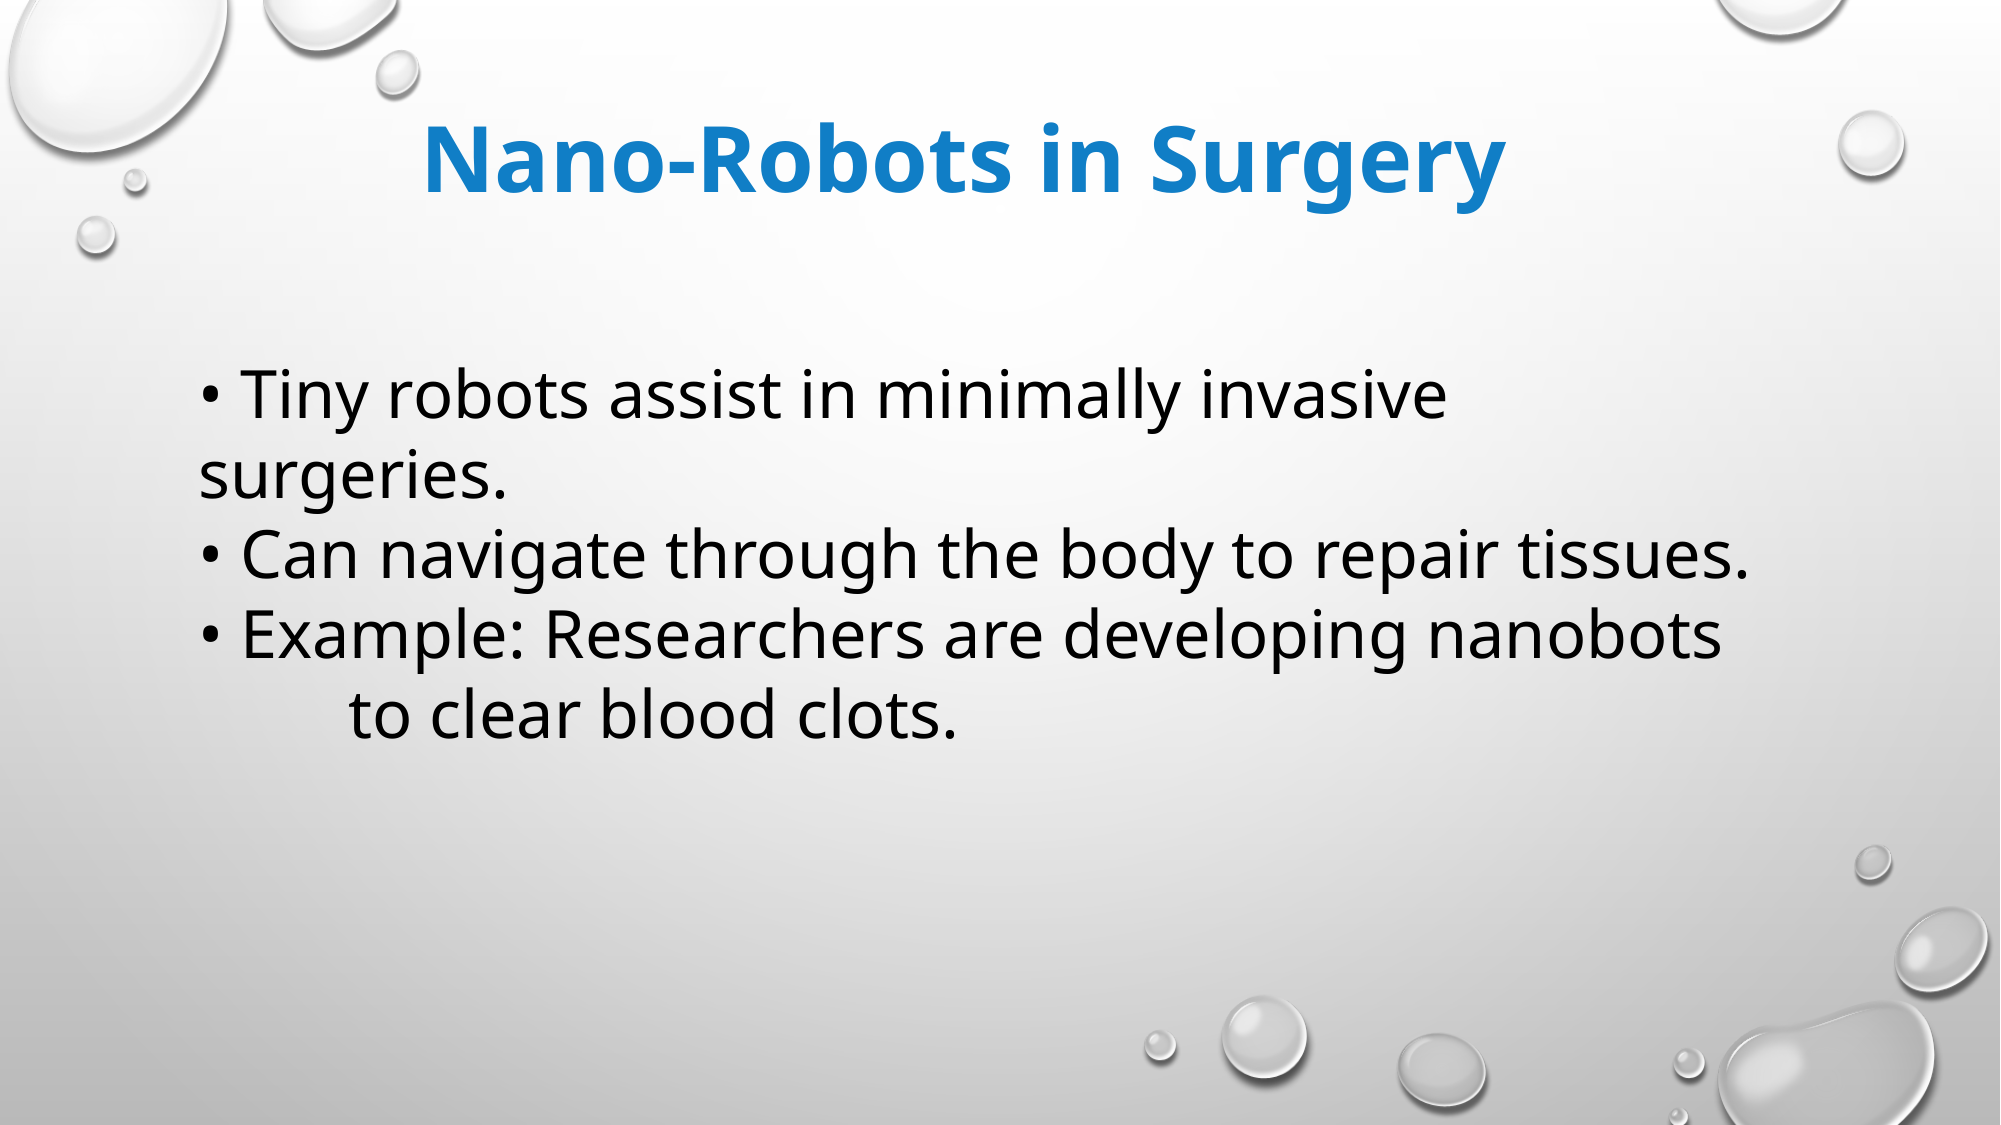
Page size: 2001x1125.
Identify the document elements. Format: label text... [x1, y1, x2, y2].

picture [0, 0, 2000, 1125]
text_box Nano-Robots in Surgery [229, 93, 1699, 219]
text_box • Tiny robots assist in minimally invasive surgeries. • Can navigate through the body to repair tissues. • Example: Researchers are developing nanobots to clear blood clots. [183, 344, 1780, 760]
